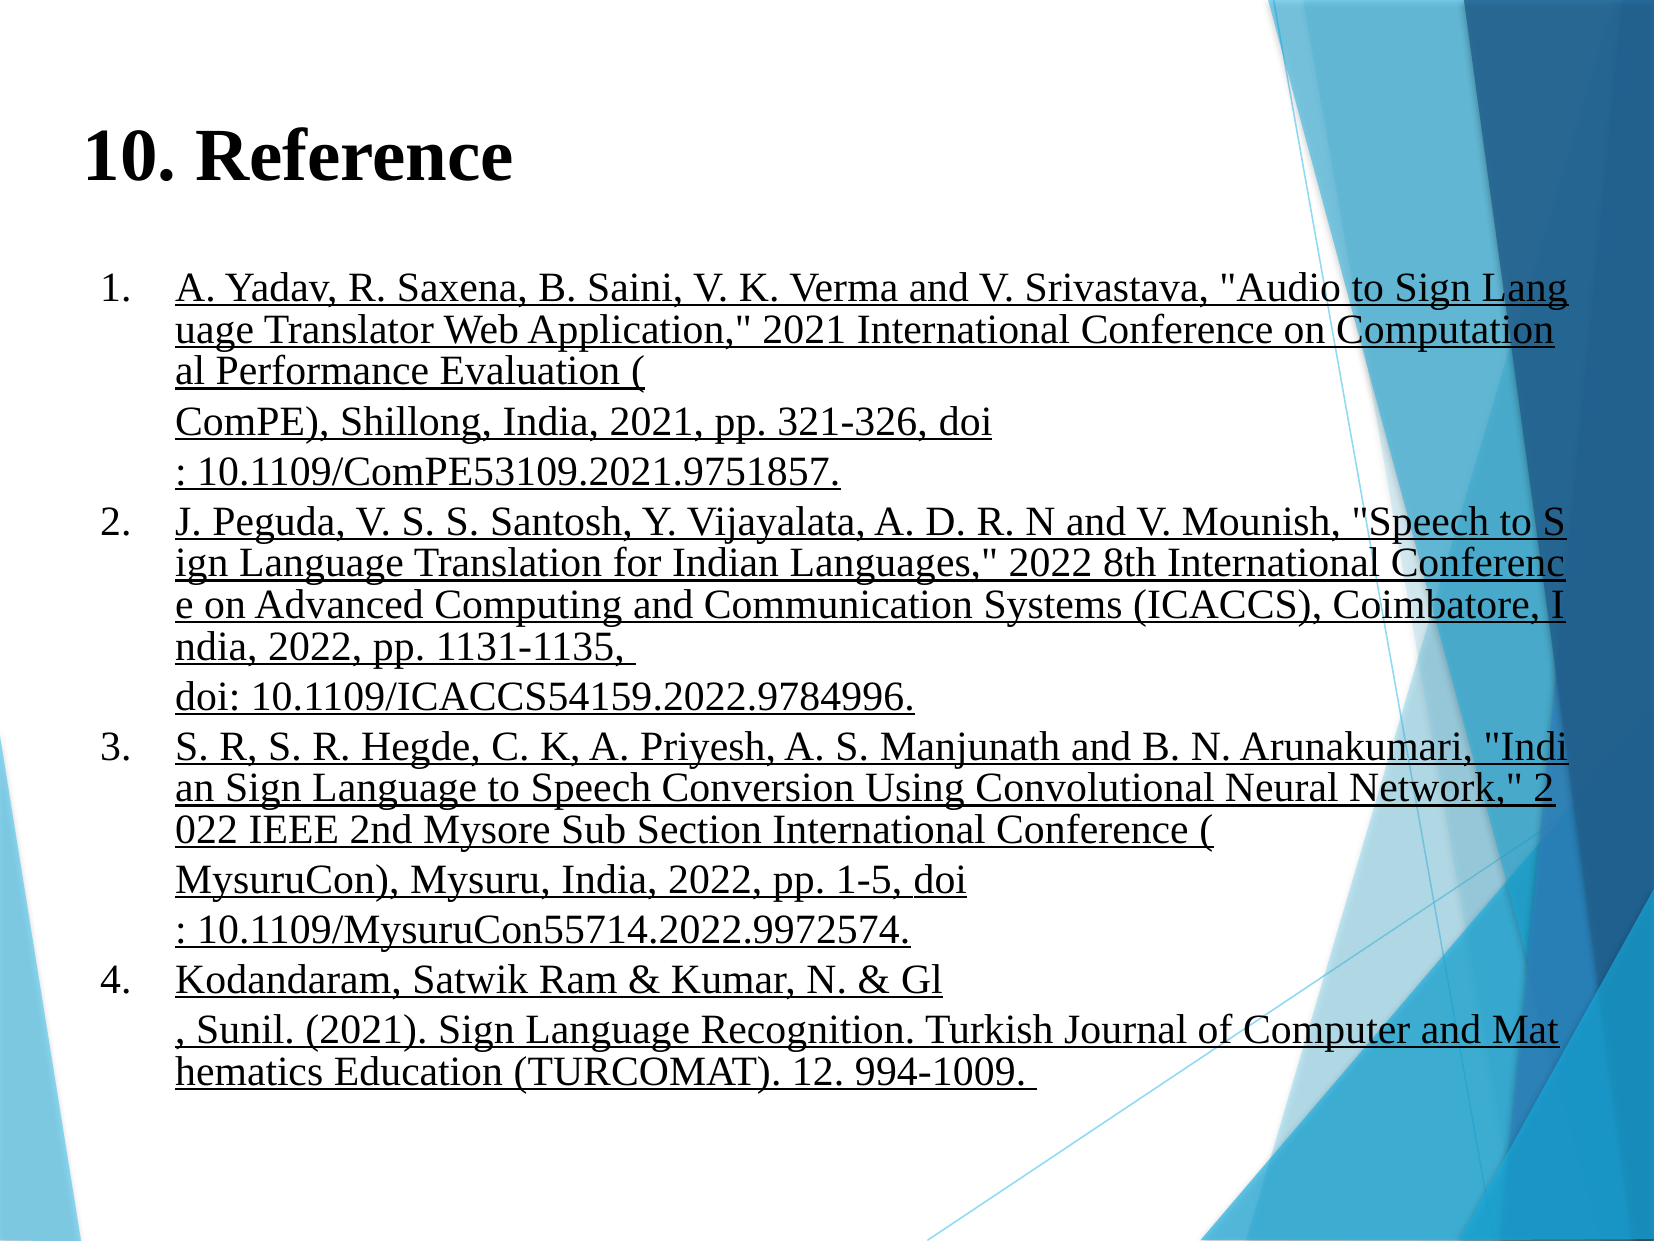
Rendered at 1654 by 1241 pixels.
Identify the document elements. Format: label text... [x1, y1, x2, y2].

text_box 10. Reference [82, 49, 1571, 256]
text_box A. Yadav, R. Saxena, B. Saini, V. K. Verma and V. Srivastava, "Audio to Sign Language Translator Web Application," 2021 International Conference on Computational Performance Evaluation (ComPE), Shillong, India, 2021, pp. 321-326, doi: 10.1109/ComPE53109.2021.9751857. J. Peguda, V. S. S. Santosh, Y. Vijayalata, A. D. R. N and V. Mounish, "Speech to Sign Language Translation for Indian Languages," 2022 8th International Conference on Advanced Computing and Communication Systems (ICACCS), Coimbatore, India, 2022, pp. 1131-1135, doi: 10.1109/ICACCS54159.2022.9784996. S. R, S. R. Hegde, C. K, A. Priyesh, A. S. Manjunath and B. N. Arunakumari, "Indian Sign Language to Speech Conversion Using Convolutional Neural Network," 2022 IEEE 2nd Mysore Sub Section International Conference (MysuruCon), Mysuru, India, 2022, pp. 1-5, doi: 10.1109/MysuruCon55714.2022.9972574. Kodandaram, Satwik Ram & Kumar, N. & Gl, Sunil. (2021). Sign Language Recognition. Turkish Journal of Computer and Mathematics Education (TURCOMAT). 12. 994-1009. [82, 256, 1571, 1109]
